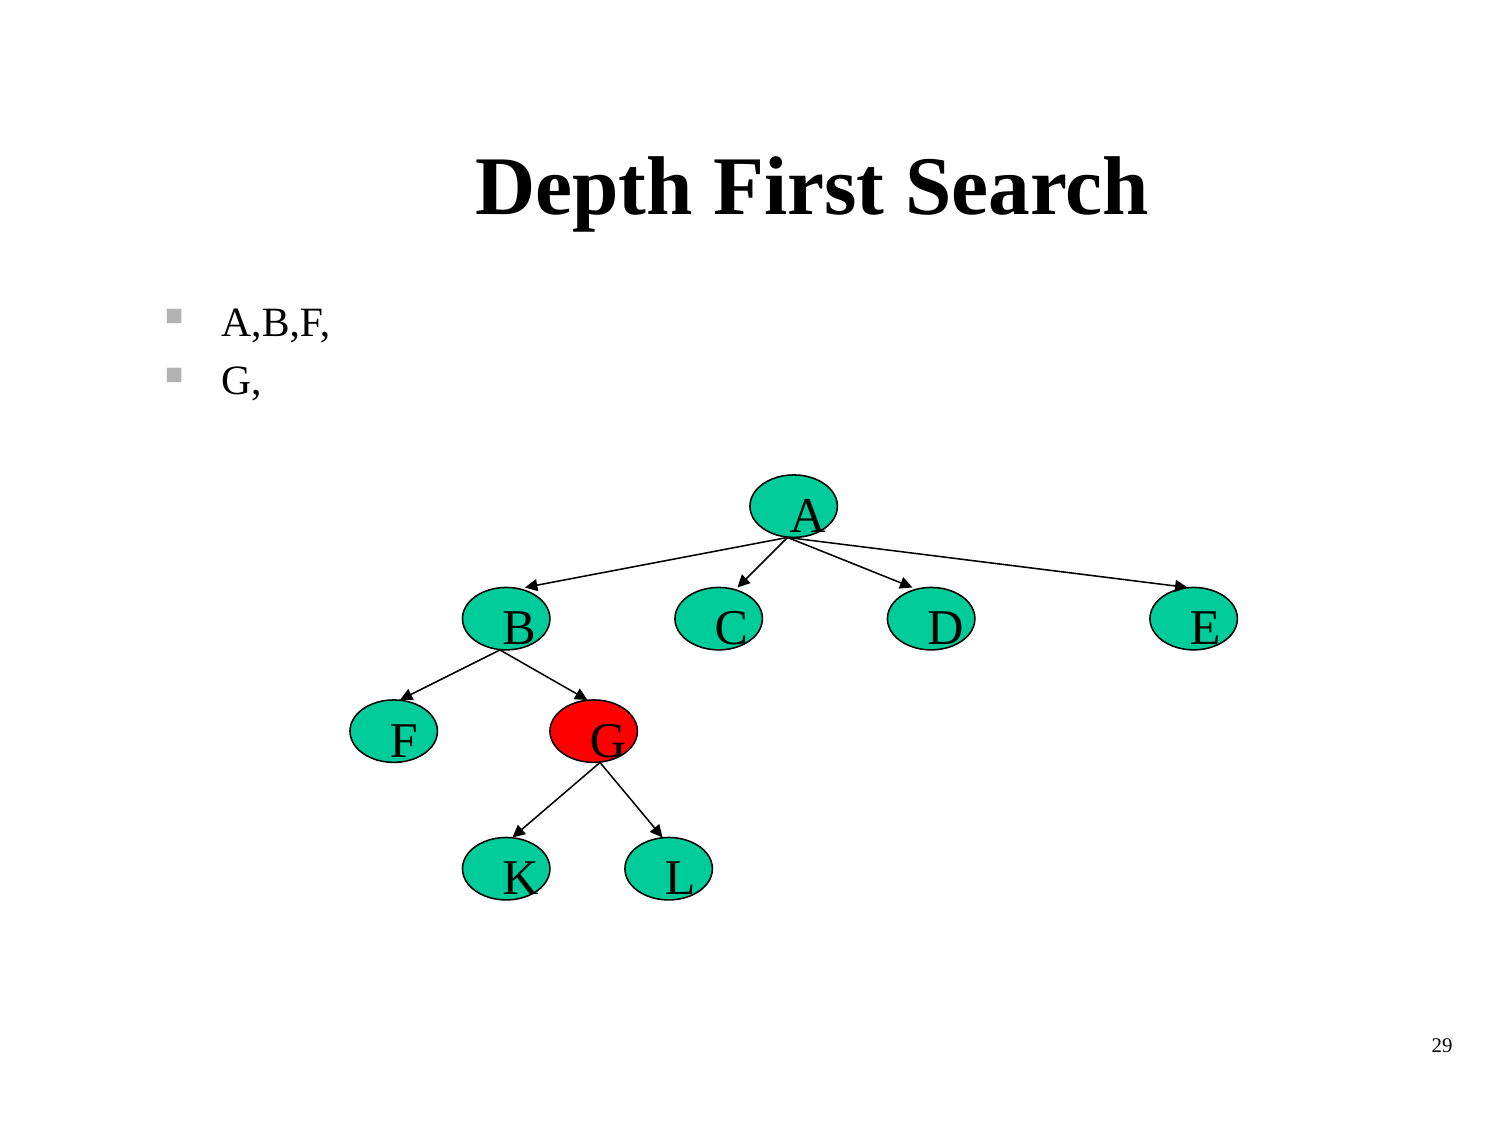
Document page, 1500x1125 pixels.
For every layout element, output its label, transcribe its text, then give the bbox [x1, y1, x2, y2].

slide_number 29 [1154, 1023, 1468, 1100]
text_box A,B,F, G, [149, 287, 1425, 425]
title Depth First Search [174, 87, 1451, 276]
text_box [349, 474, 1238, 901]
